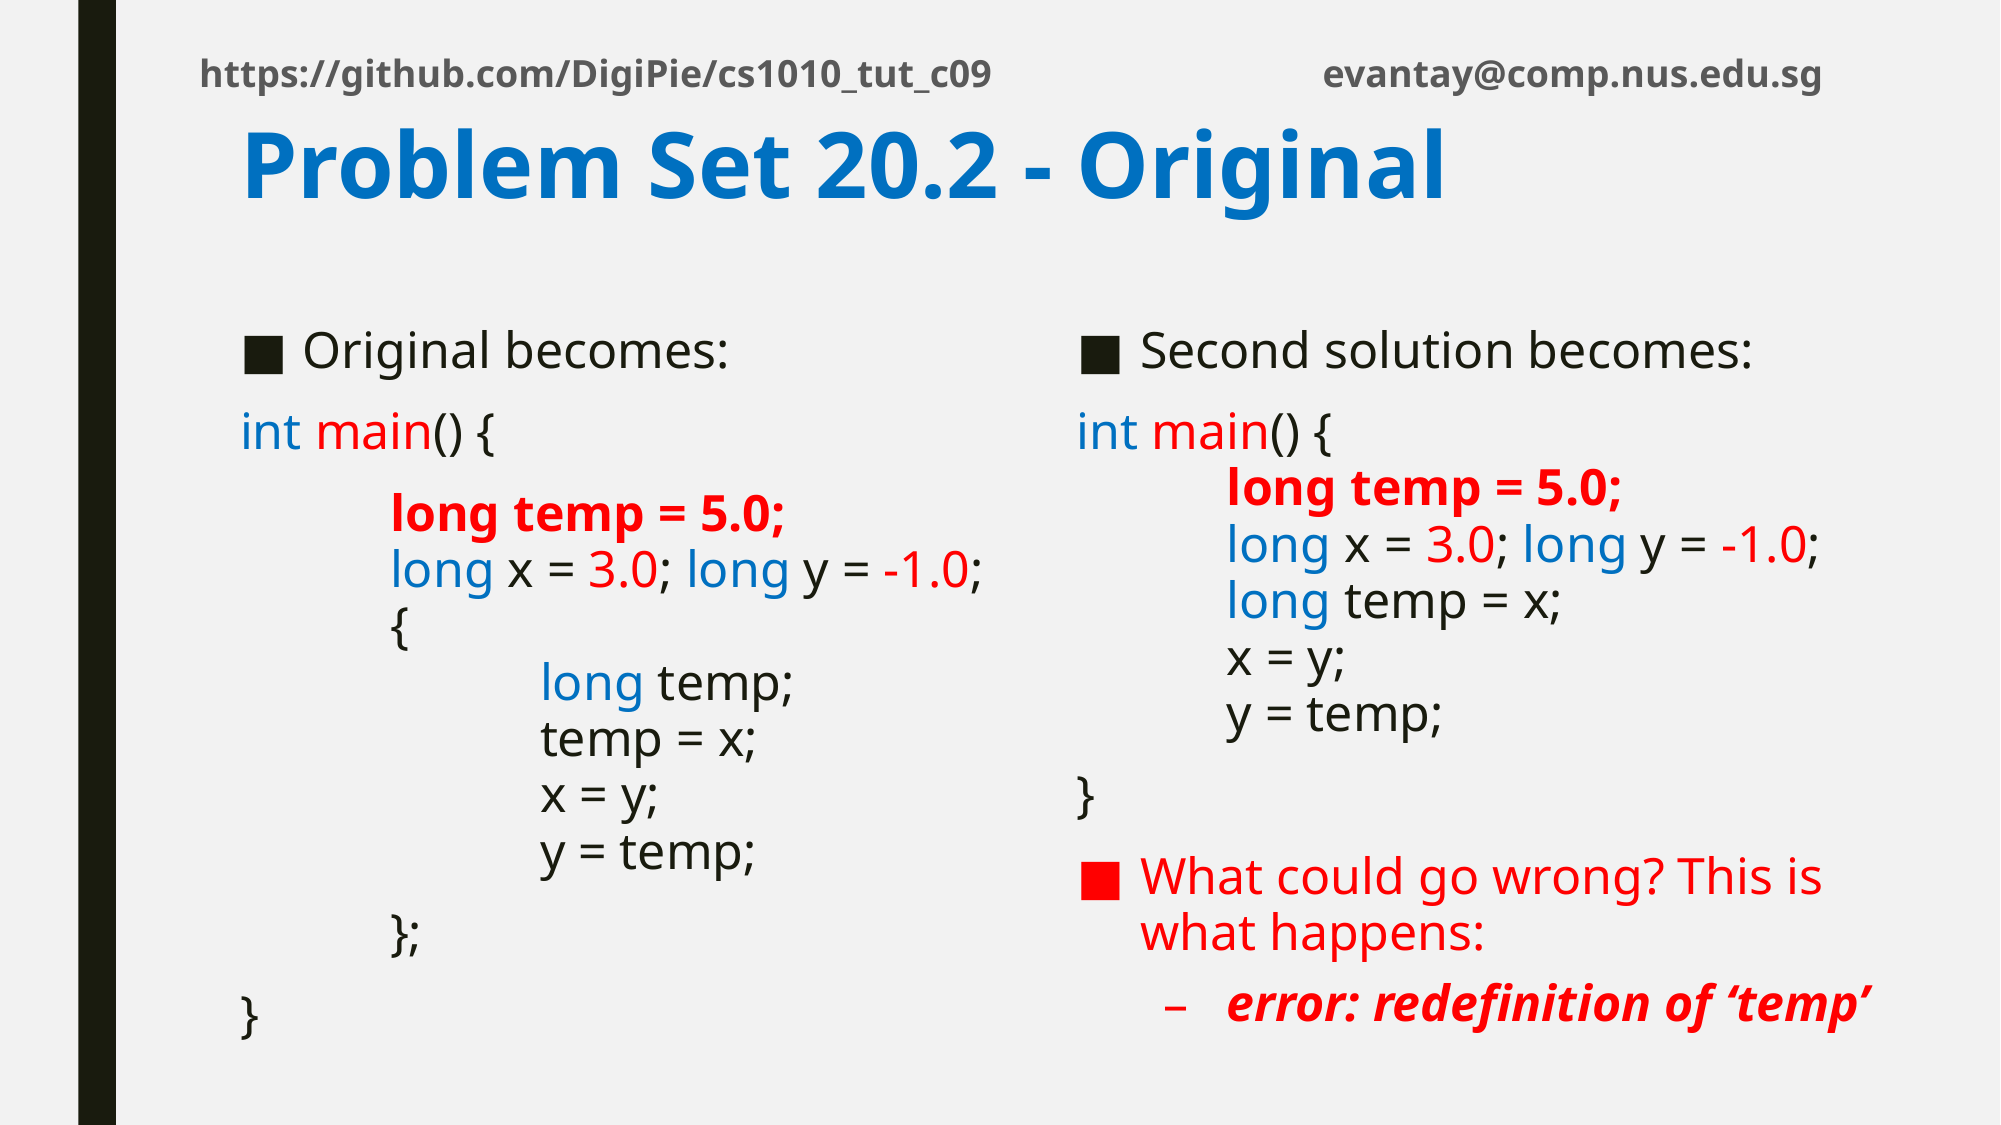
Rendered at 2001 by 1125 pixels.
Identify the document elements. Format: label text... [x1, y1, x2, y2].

title Problem Set 20.2 - Original [225, 112, 1800, 279]
list Second solution becomes: int main() { long temp = 5.0; long x = 3.0; long y = -1.0; long temp = x; x = y; y = temp; } What could go wrong? This is what happens: error: redefinition of ‘temp’ [1061, 315, 1918, 1058]
text_box Original becomes: int main() { long temp = 5.0; long x = 3.0; long y = -1.0; { long temp; temp = x; x = y; y = temp; }; } [225, 315, 1000, 1058]
